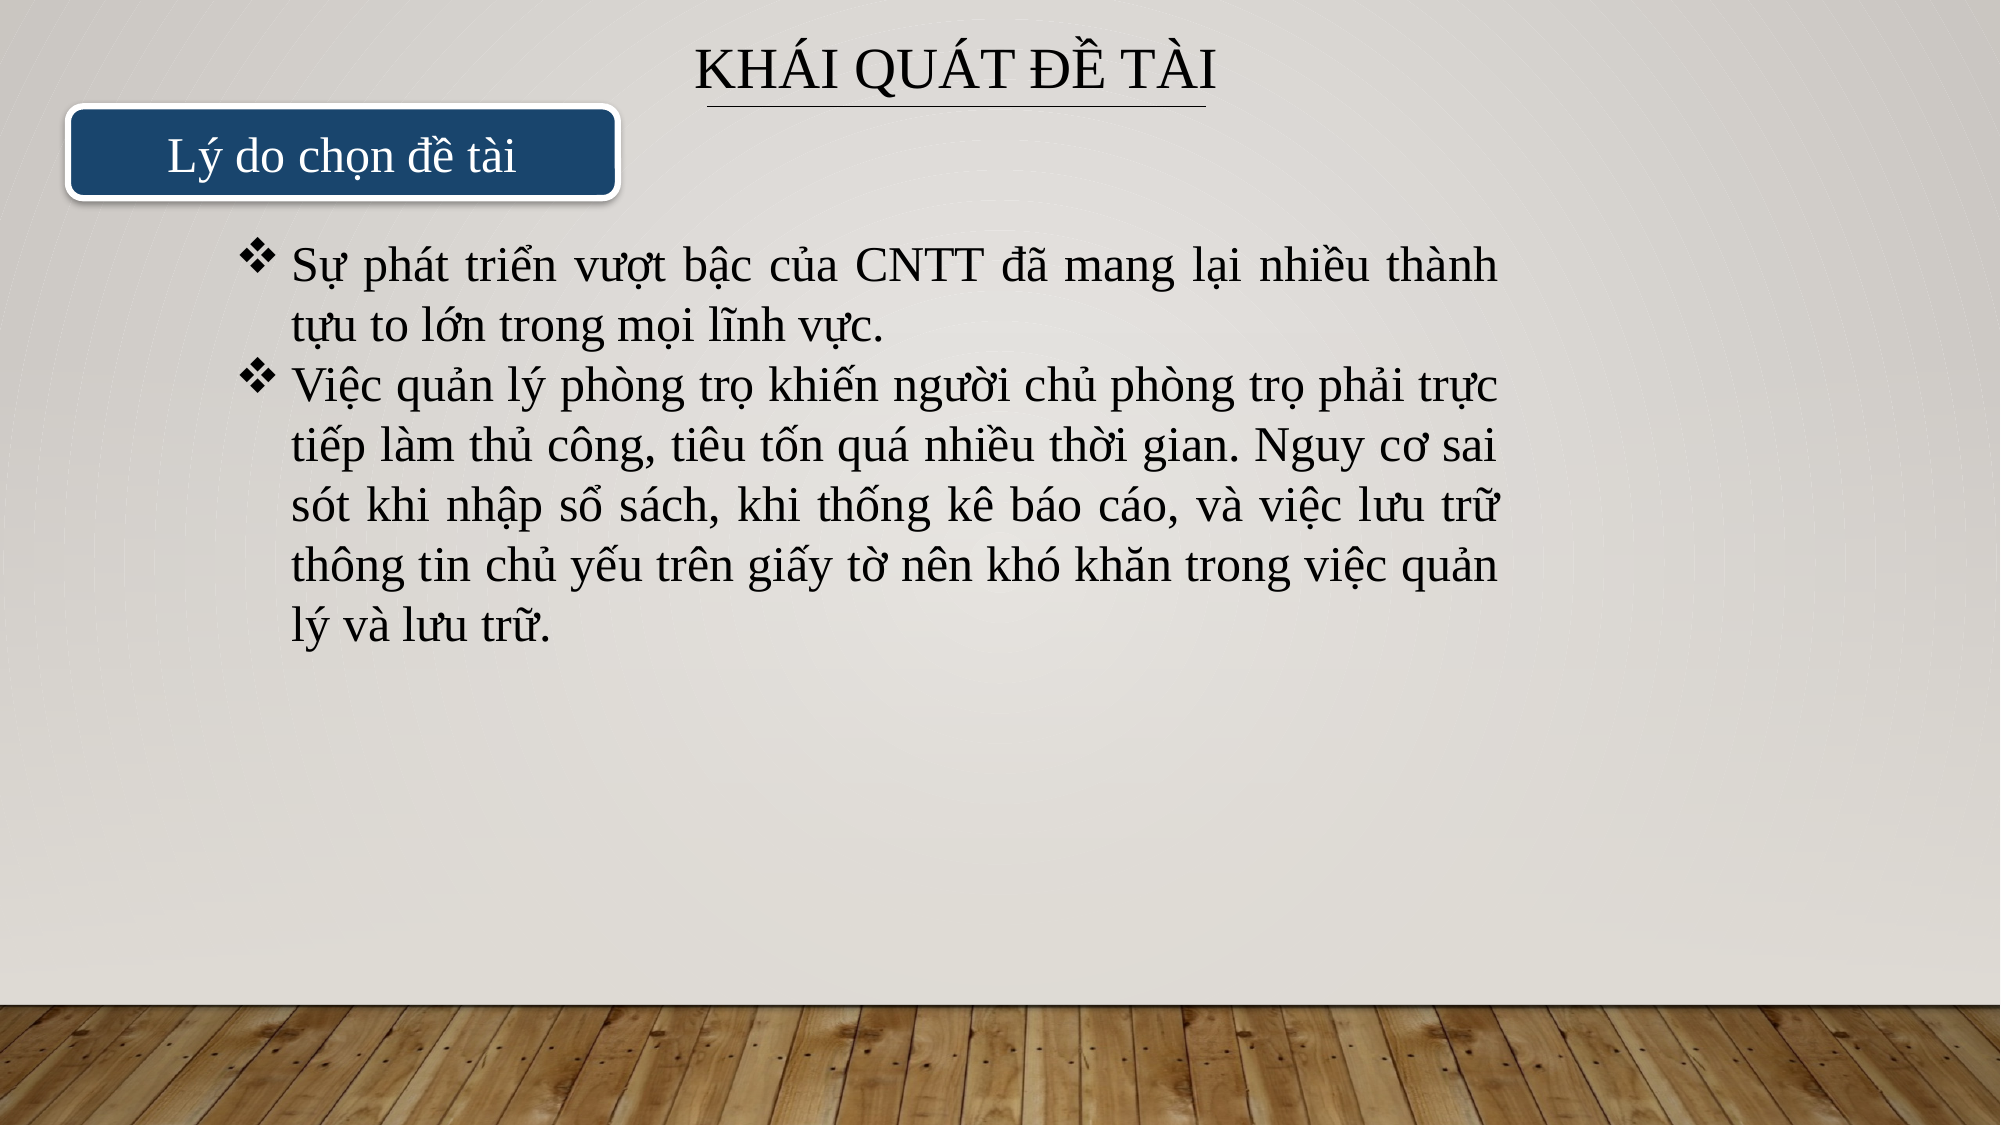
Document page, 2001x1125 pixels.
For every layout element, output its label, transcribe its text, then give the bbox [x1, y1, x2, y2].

text_box Sự phát triển vượt bậc của CNTT đã mang lại nhiều thành tựu to lớn trong mọi lĩnh vực. Việc quản lý phòng trọ khiến người chủ phòng trọ phải trực tiếp làm thủ công, tiêu tốn quá nhiều thời gian. Nguy cơ sai sót khi nhập sổ sách, khi thống kê báo cáo, và việc lưu trữ thông tin chủ yếu trên giấy tờ nên khó khăn trong việc quản lý và lưu trữ. [220, 224, 1514, 659]
text_box KHÁI QUÁT ĐỀ TÀI [679, 22, 1233, 108]
text_box Lý do chọn đề tài [67, 106, 618, 199]
picture [0, 1005, 2000, 1125]
